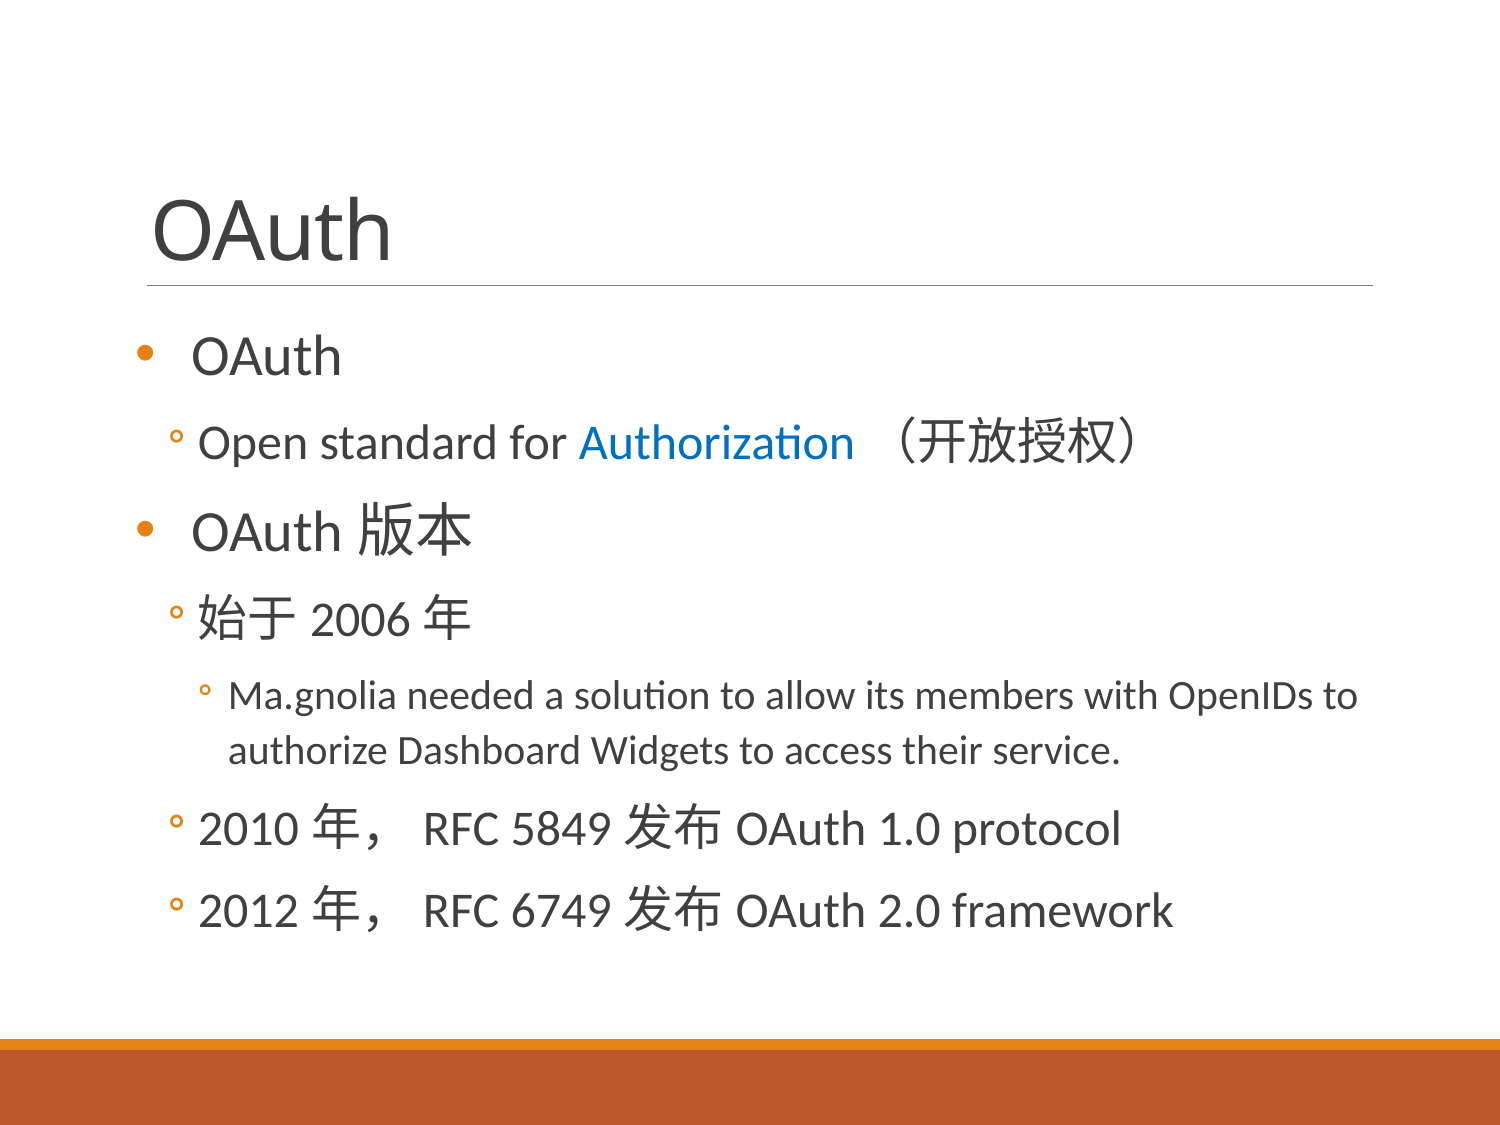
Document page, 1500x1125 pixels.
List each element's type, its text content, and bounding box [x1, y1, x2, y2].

list OAuth Open standard for Authorization（开放授权） OAuth版本 始于2006年 Ma.gnolia needed a solution to allow its members with OpenIDs to authorize Dashboard Widgets to access their service. 2010年，RFC 5849发布OAuth 1.0 protocol 2012年，RFC 6749发布OAuth 2.0 framework [135, 302, 1373, 963]
title OAuth [135, 47, 1373, 285]
